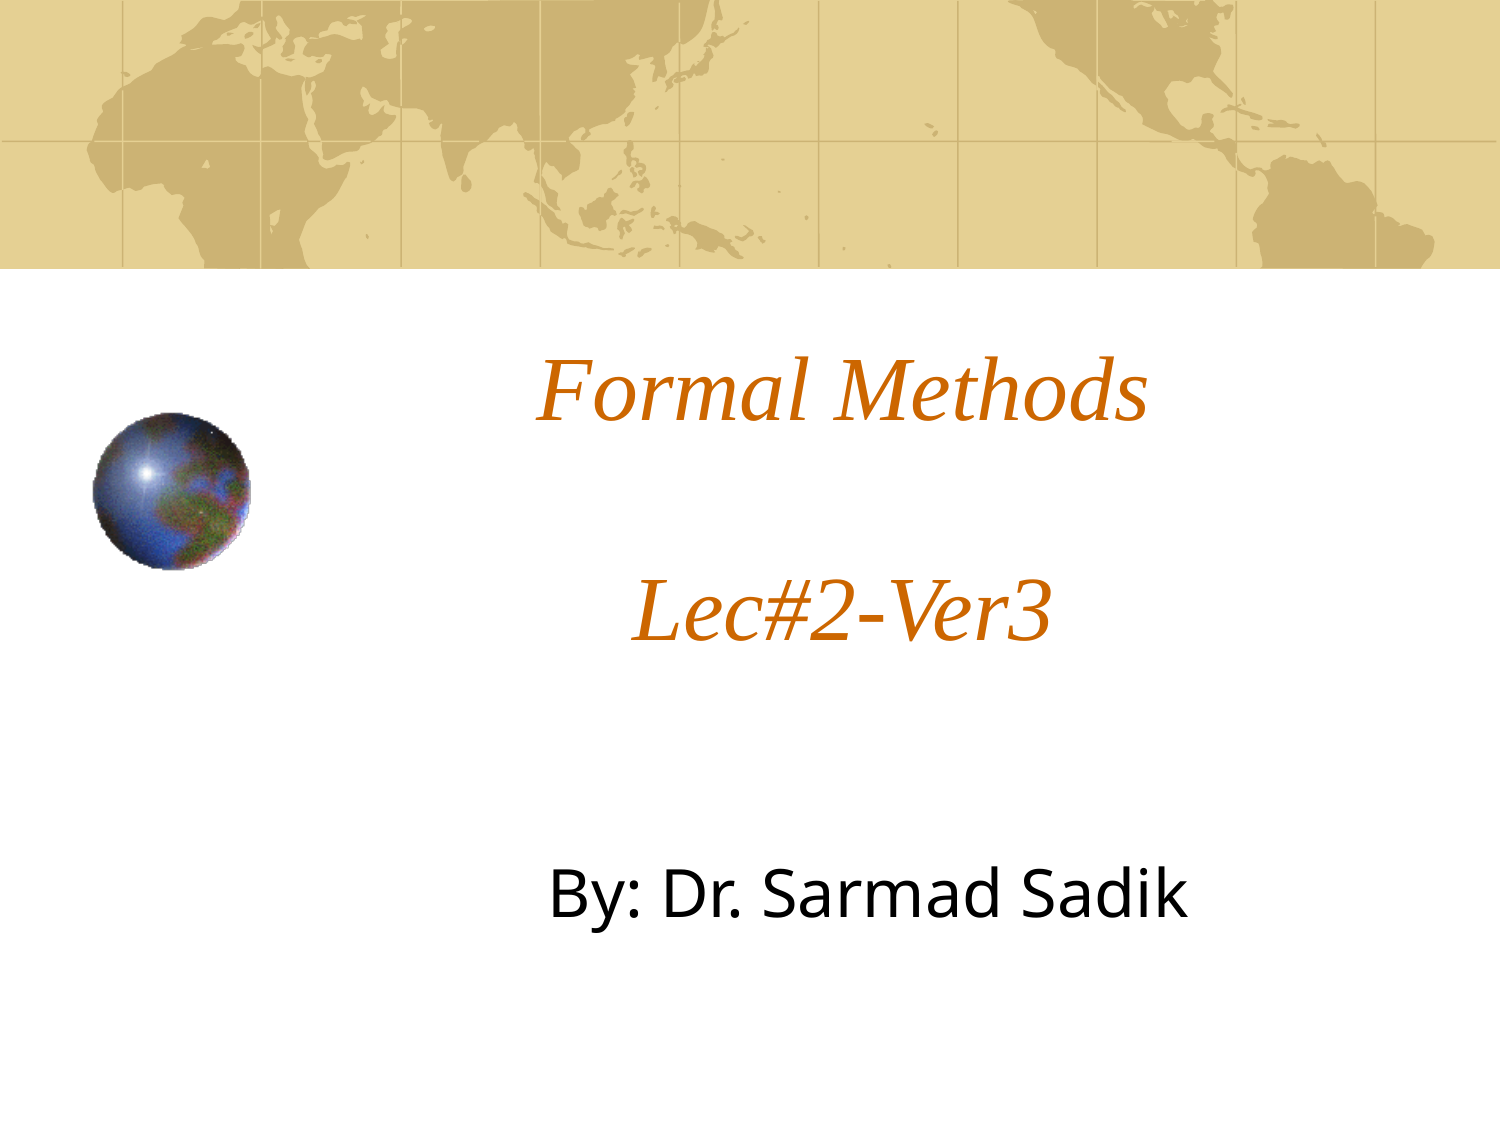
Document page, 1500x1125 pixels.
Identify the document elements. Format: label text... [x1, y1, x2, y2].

subtitle By: Dr. Sarmad Sadik [299, 749, 1438, 963]
picture [87, 407, 224, 575]
title Formal Methods Lec#2-Ver3 [224, 299, 1463, 688]
